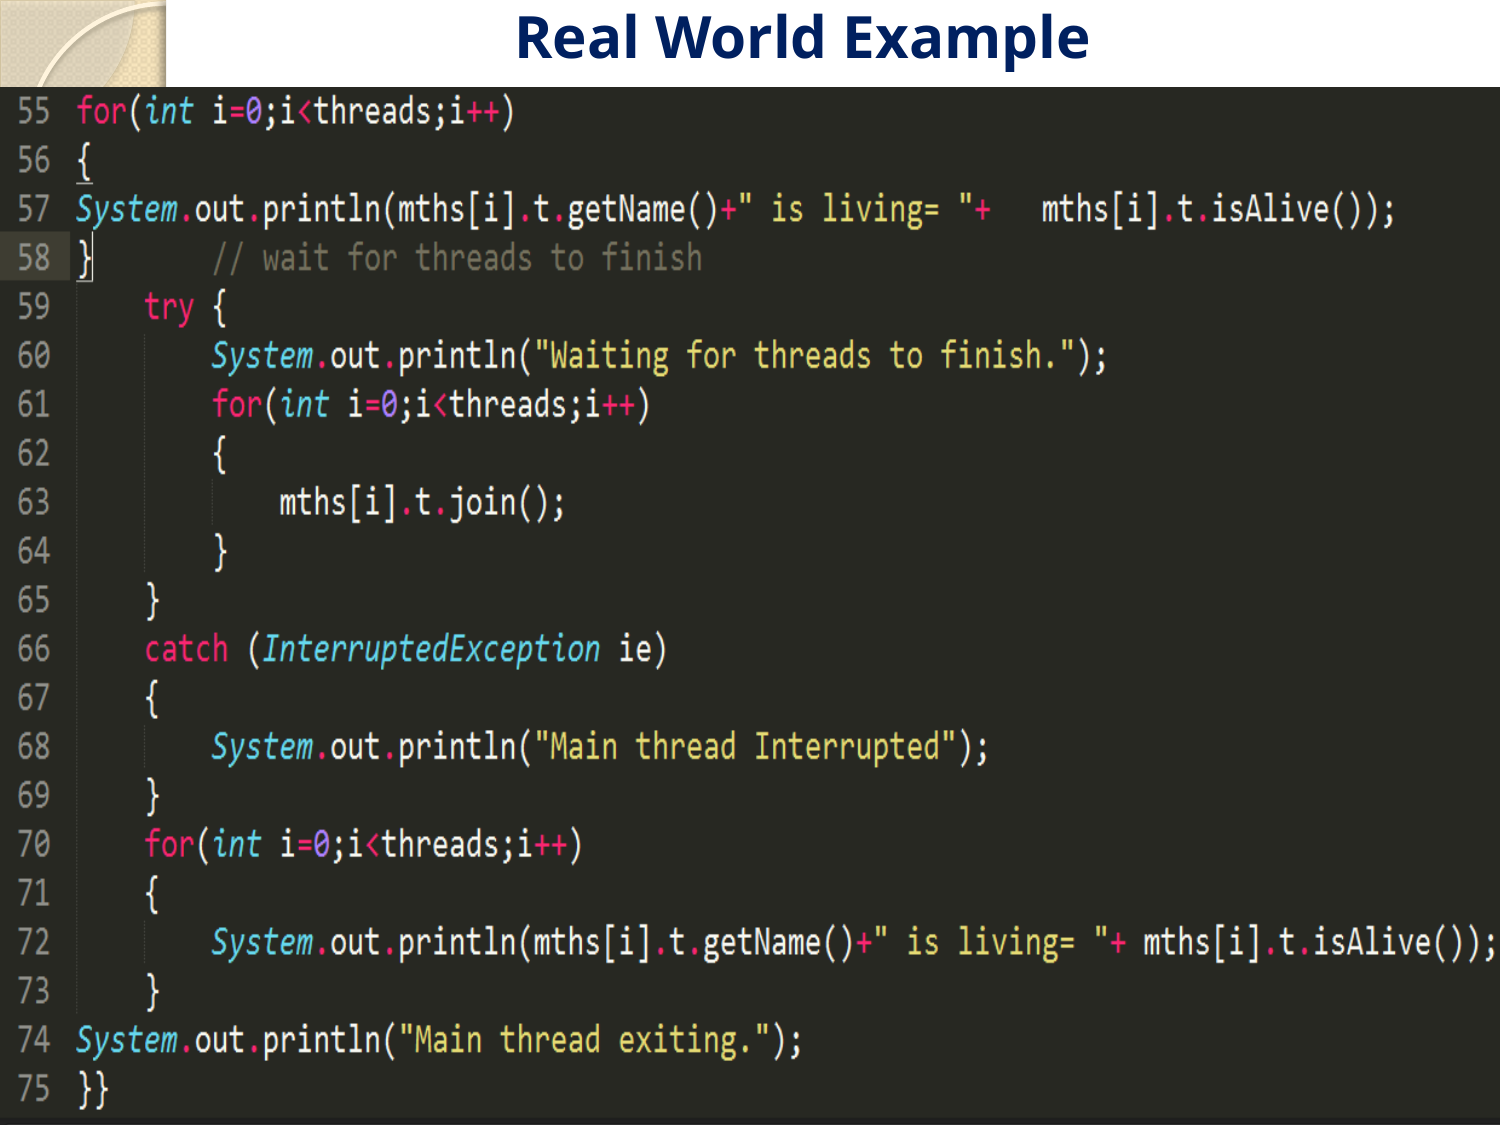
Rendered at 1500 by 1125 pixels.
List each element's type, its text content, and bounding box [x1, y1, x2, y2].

title Real World Example [187, 0, 1418, 75]
picture [0, 87, 1500, 1125]
